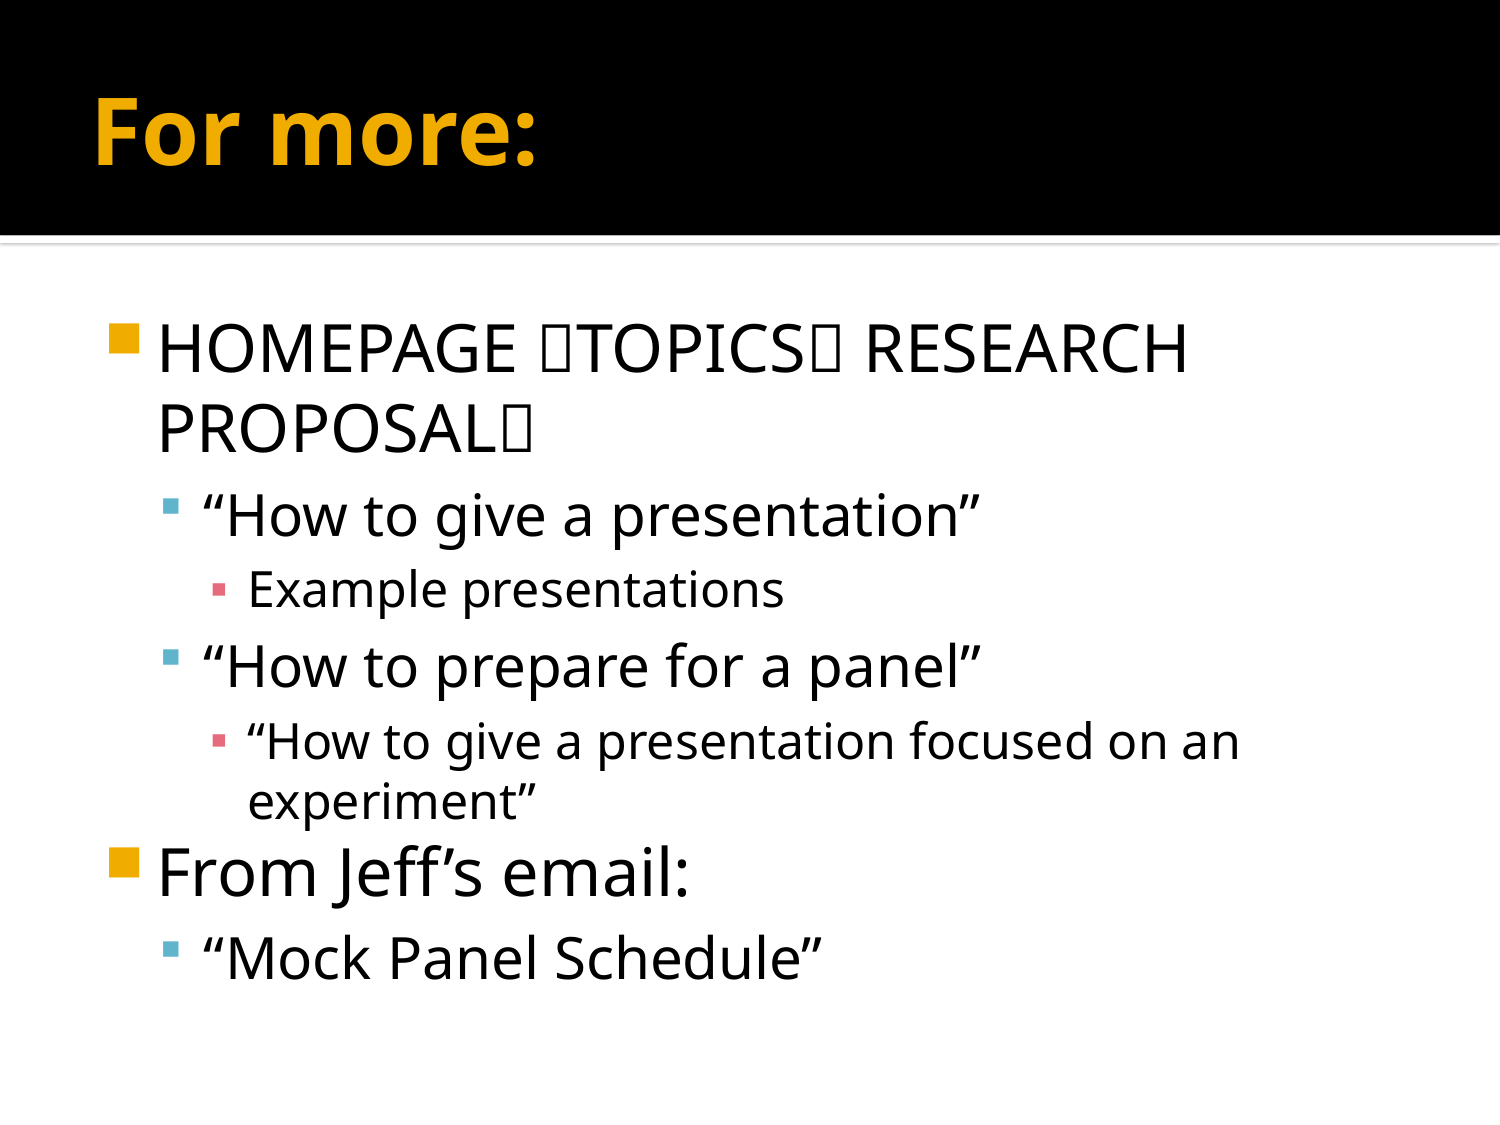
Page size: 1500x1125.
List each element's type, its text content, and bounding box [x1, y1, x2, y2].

title For more: [75, 25, 1425, 231]
list HOMEPAGE TOPICS RESEARCH PROPOSAL “How to give a presentation” Example presentations “How to prepare for a panel” “How to give a presentation focused on an experiment” From Jeff’s email: “Mock Panel Schedule” [75, 291, 1425, 1050]
